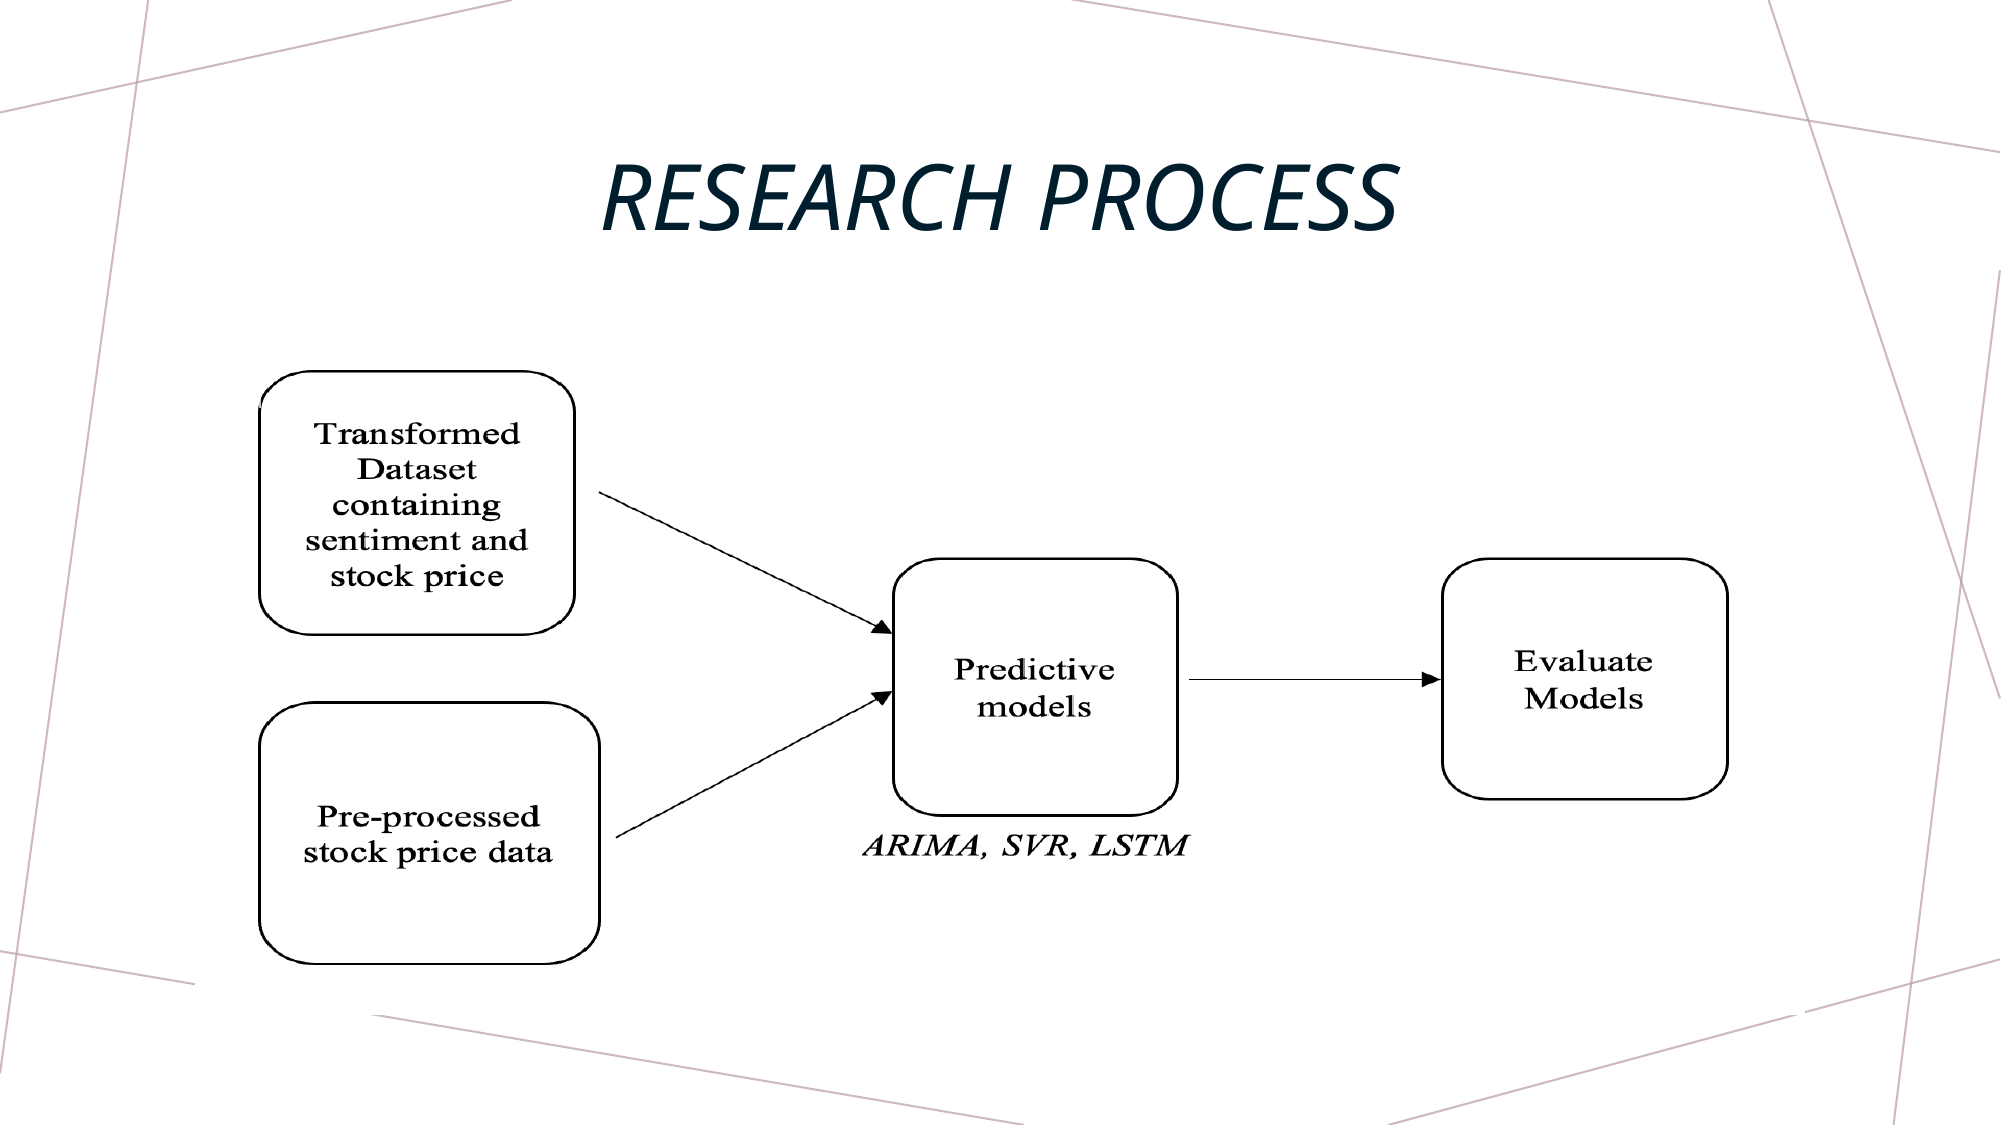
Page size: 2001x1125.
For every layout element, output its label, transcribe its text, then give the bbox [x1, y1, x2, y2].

picture [195, 314, 1805, 1015]
title Research Process [187, 87, 1813, 315]
